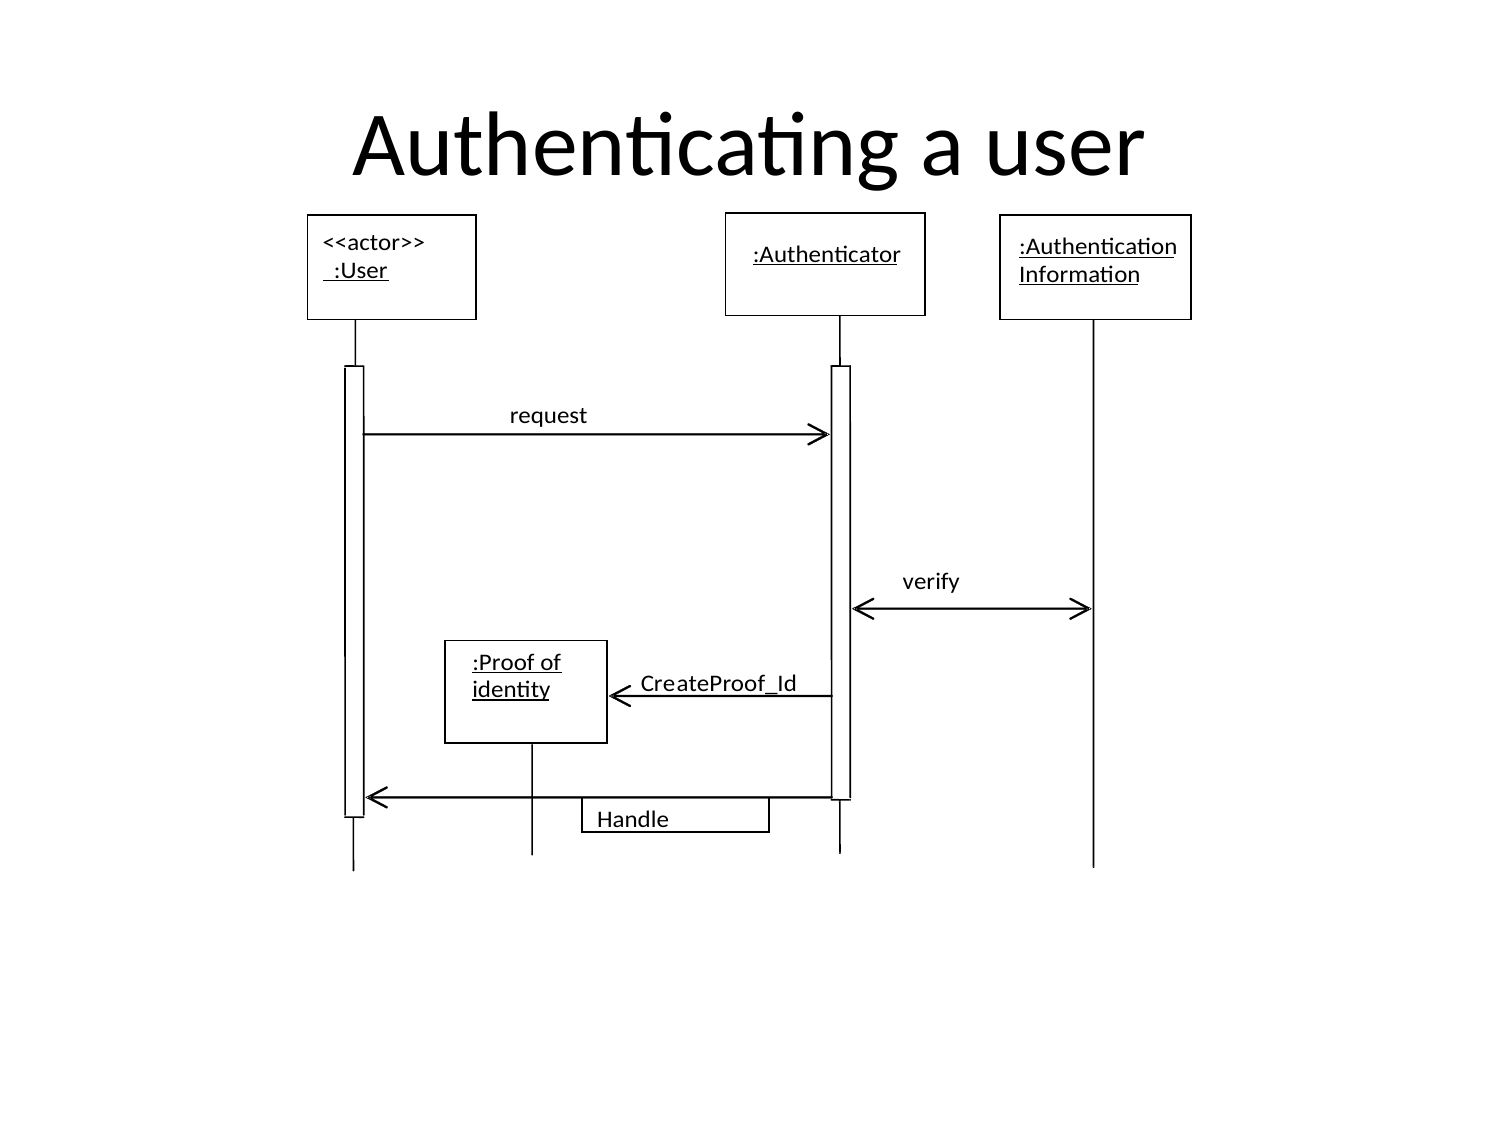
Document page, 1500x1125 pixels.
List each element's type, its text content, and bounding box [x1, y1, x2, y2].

picture [305, 212, 1194, 952]
title Authenticating a user [75, 45, 1425, 233]
